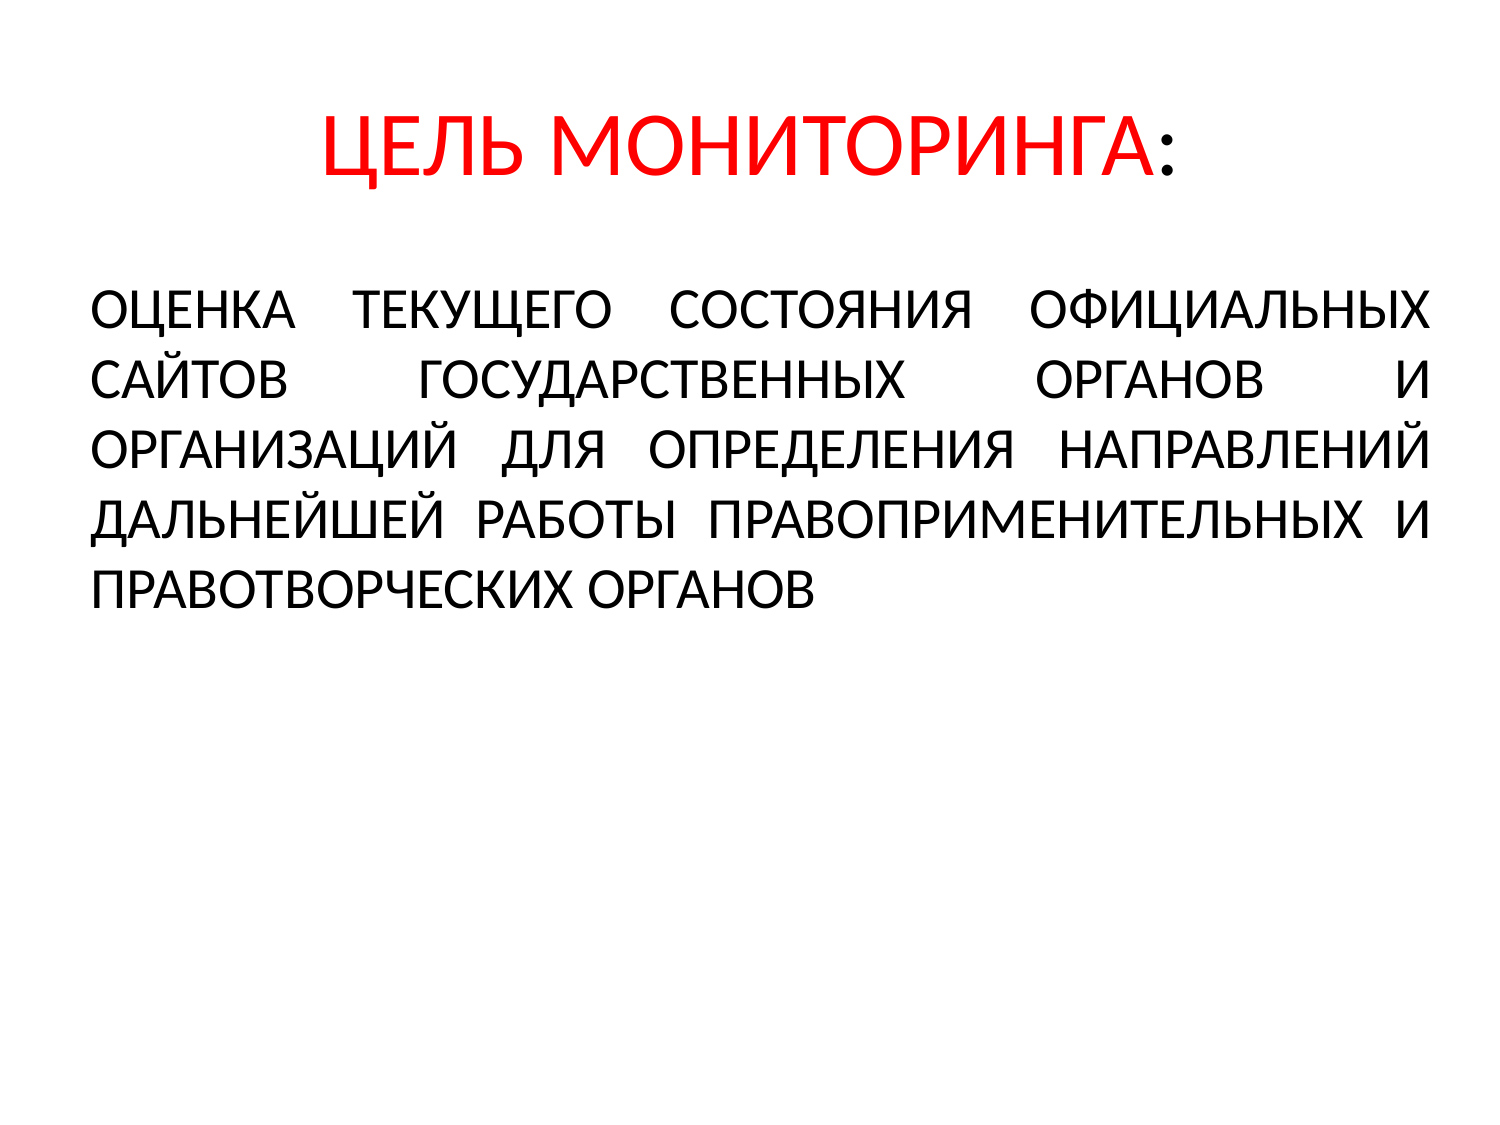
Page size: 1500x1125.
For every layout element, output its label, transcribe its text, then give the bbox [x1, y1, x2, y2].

title ЦЕЛЬ МОНИТОРИНГА: [74, 44, 1426, 233]
list ОЦЕНКА ТЕКУЩЕГО СОСТОЯНИЯ ОФИЦИАЛЬНЫХ САЙТОВ ГОСУДАРСТВЕННЫХ ОРГАНОВ И ОРГАНИЗАЦИЙ ДЛЯ ОПРЕДЕЛЕНИЯ НАПРАВЛЕНИЙ ДАЛЬНЕЙШЕЙ РАБОТЫ ПРАВОПРИМЕНИТЕЛЬНЫХ И ПРАВОТВОРЧЕСКИХ ОРГАНОВ [74, 262, 1448, 1006]
